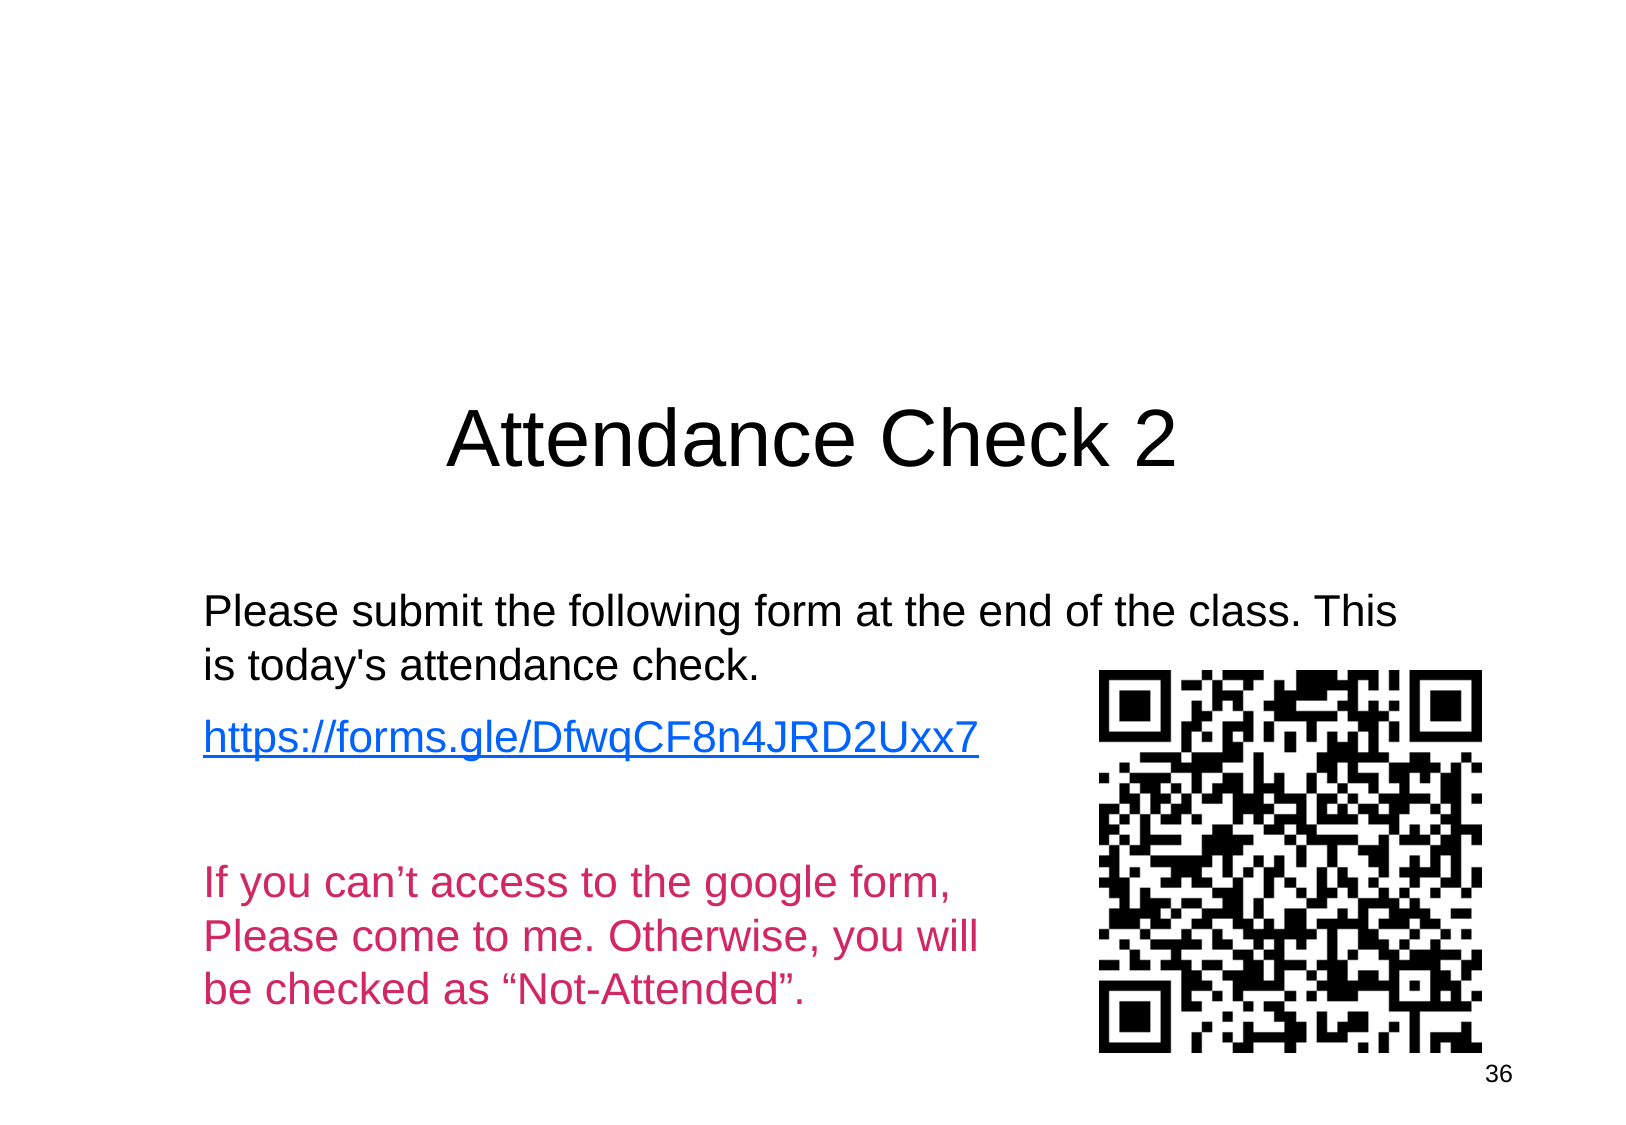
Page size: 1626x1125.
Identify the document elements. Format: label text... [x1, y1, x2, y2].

subtitle Please submit the following form at the end of the class. This is today's attendance check. https://forms.gle/DfwqCF8n4JRD2Uxx7 If you can’t access to the google form, Please come to me. Otherwise, you will be checked as “Not-Attended”. [203, 582, 1422, 1018]
title Attendance Check 2 [203, 155, 1422, 485]
picture [1099, 670, 1483, 1053]
slide_number 36 [1147, 1042, 1514, 1103]
